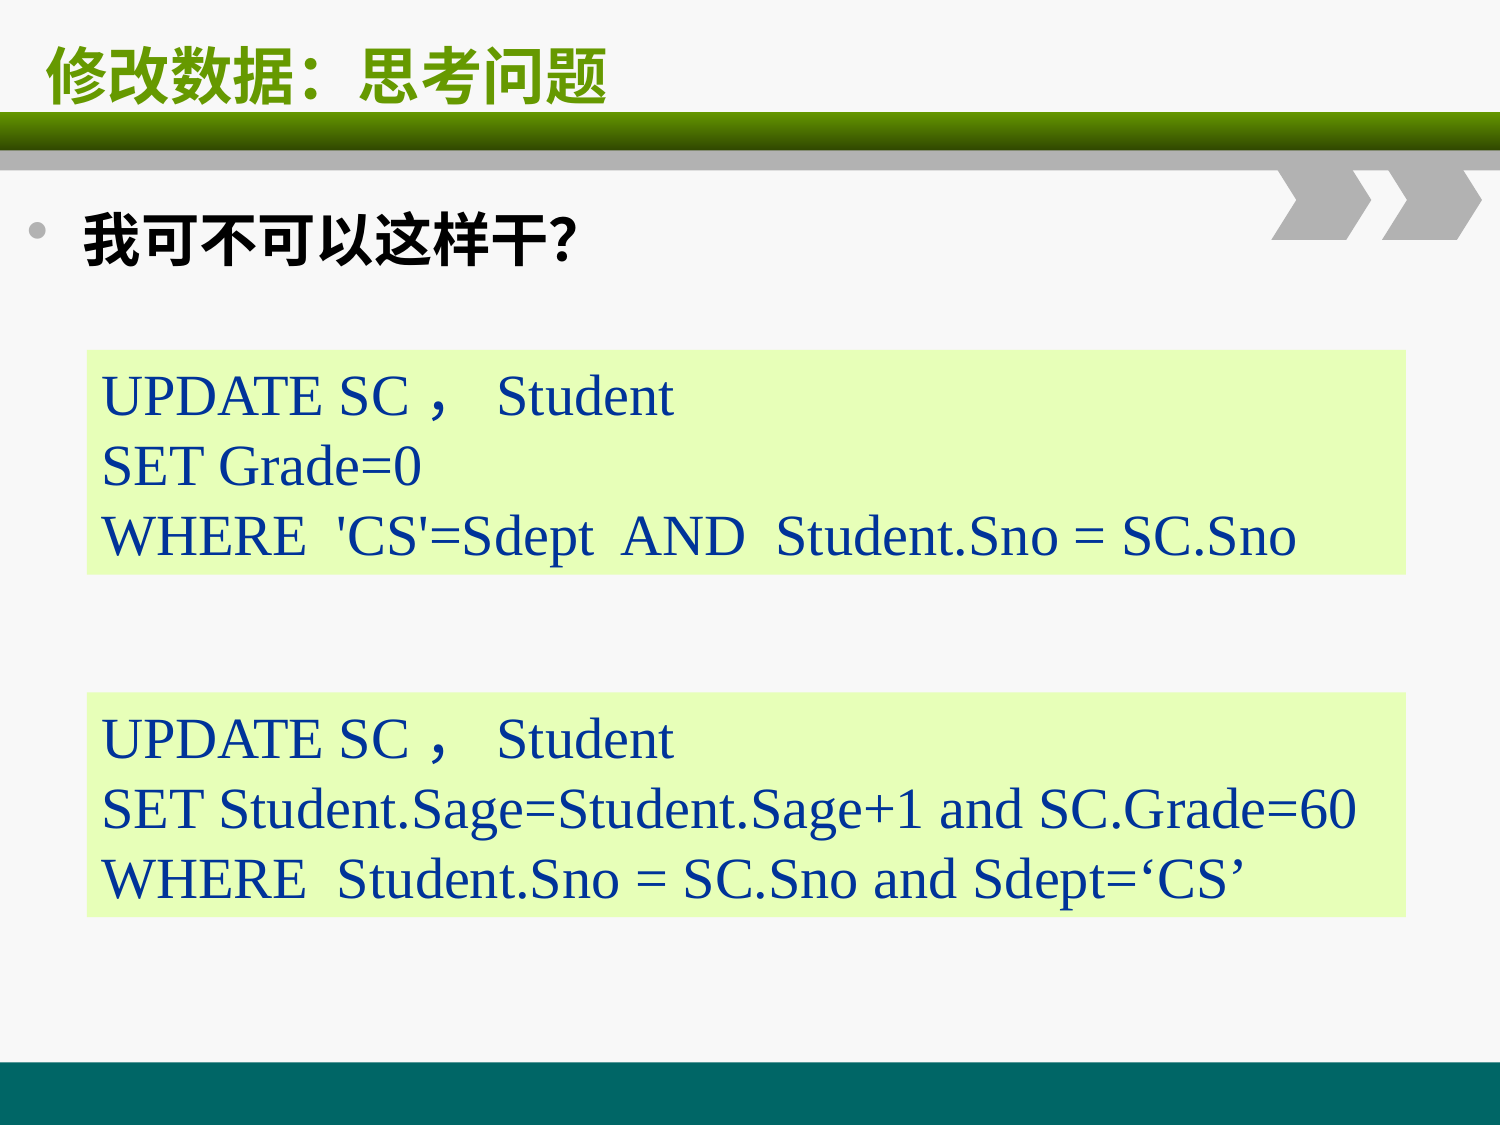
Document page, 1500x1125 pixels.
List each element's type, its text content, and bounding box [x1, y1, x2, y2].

list 我可不可以这样干？ [11, 195, 1482, 303]
text_box UPDATE SC，Student SET Grade=0 WHERE 'CS'=Sdept AND Student.Sno = SC.Sno [86, 349, 1406, 575]
title 修改数据：思考问题 [30, 24, 1463, 125]
text_box UPDATE SC，Student SET Student.Sage=Student.Sage+1 and SC.Grade=60 WHERE Student.Sno = SC.Sno and Sdept=‘CS’ [86, 692, 1406, 918]
